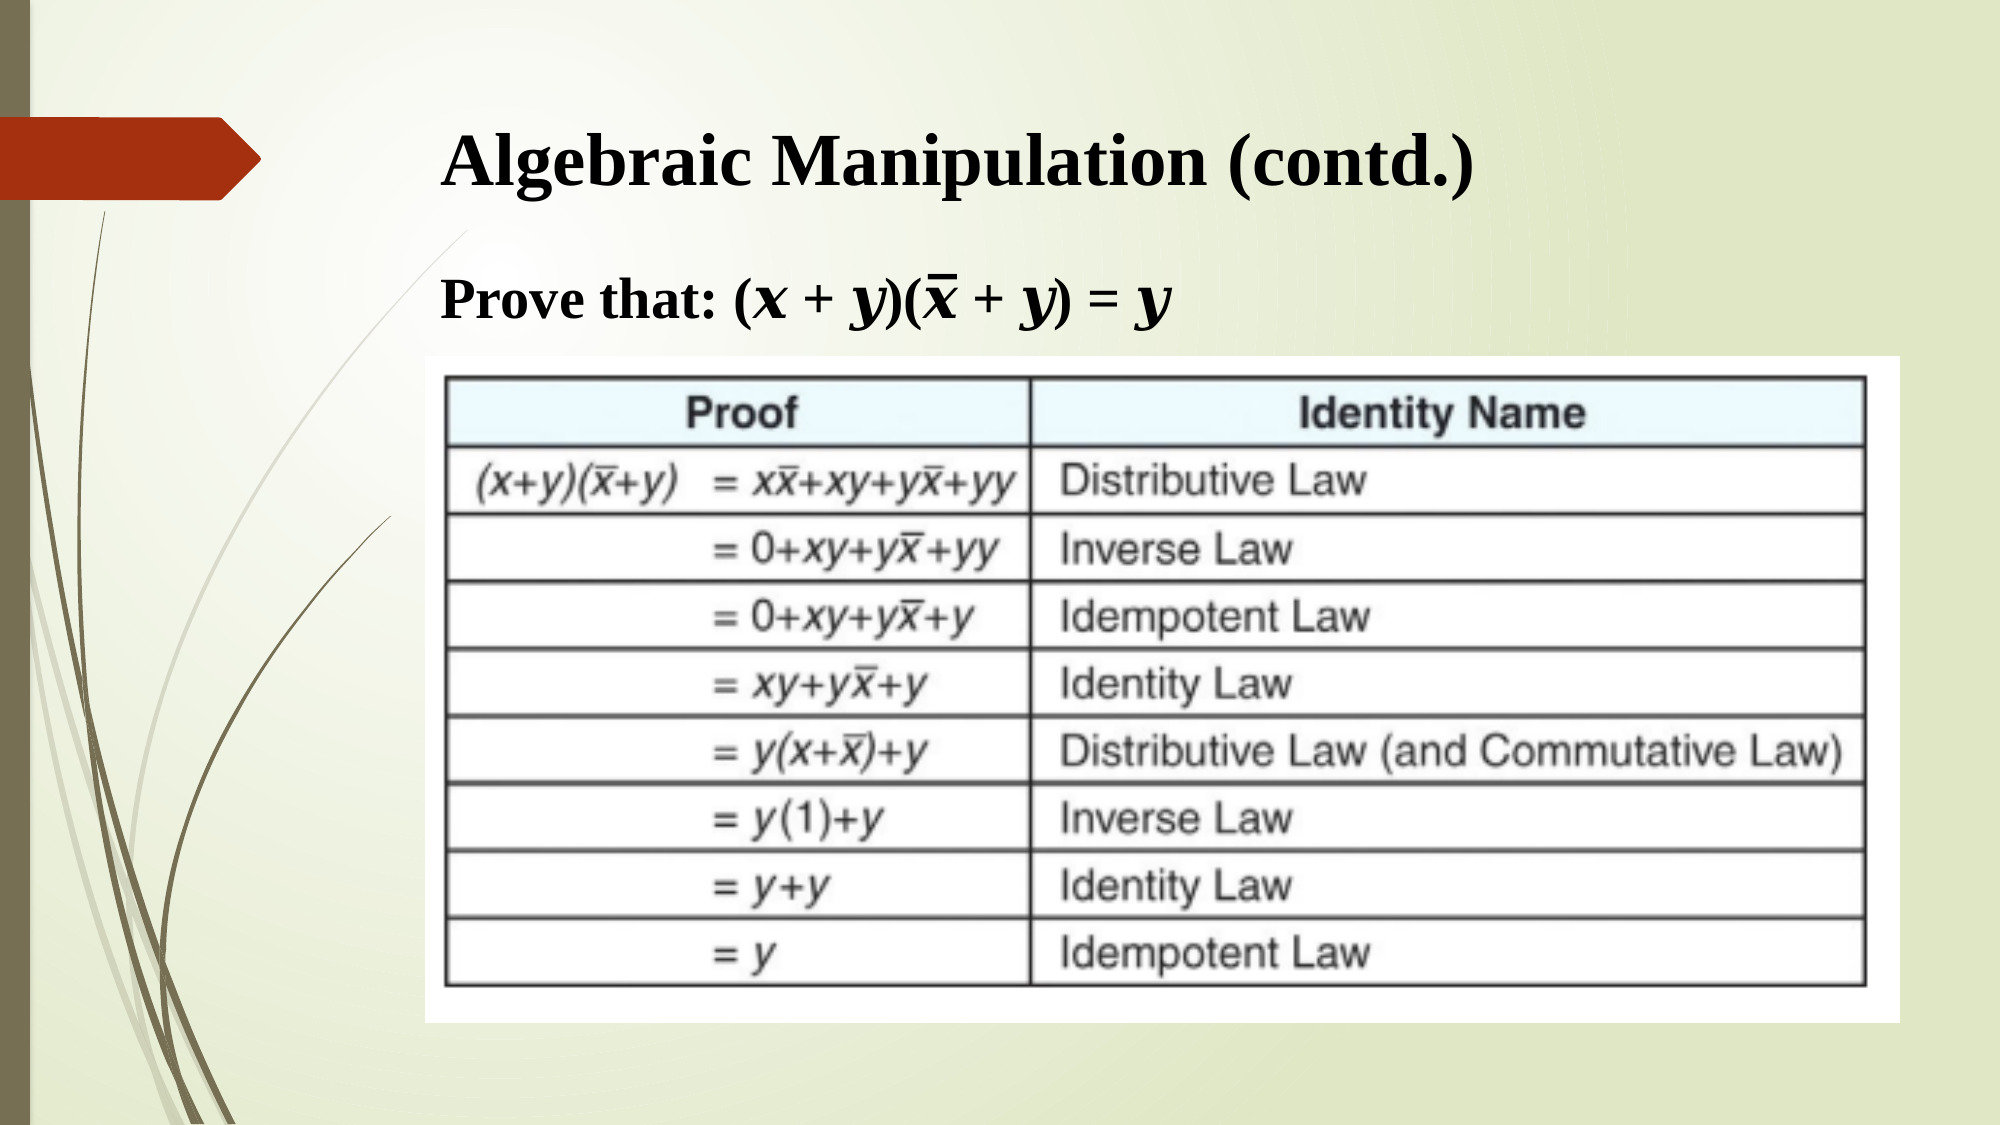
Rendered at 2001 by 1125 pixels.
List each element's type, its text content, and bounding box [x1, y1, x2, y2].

picture [425, 356, 1900, 1023]
title Algebraic Manipulation (contd.) [425, 102, 1888, 252]
list Prove that: (𝒙 + 𝒚)(𝒙̅ + 𝒚) = 𝒚 [425, 252, 1888, 356]
